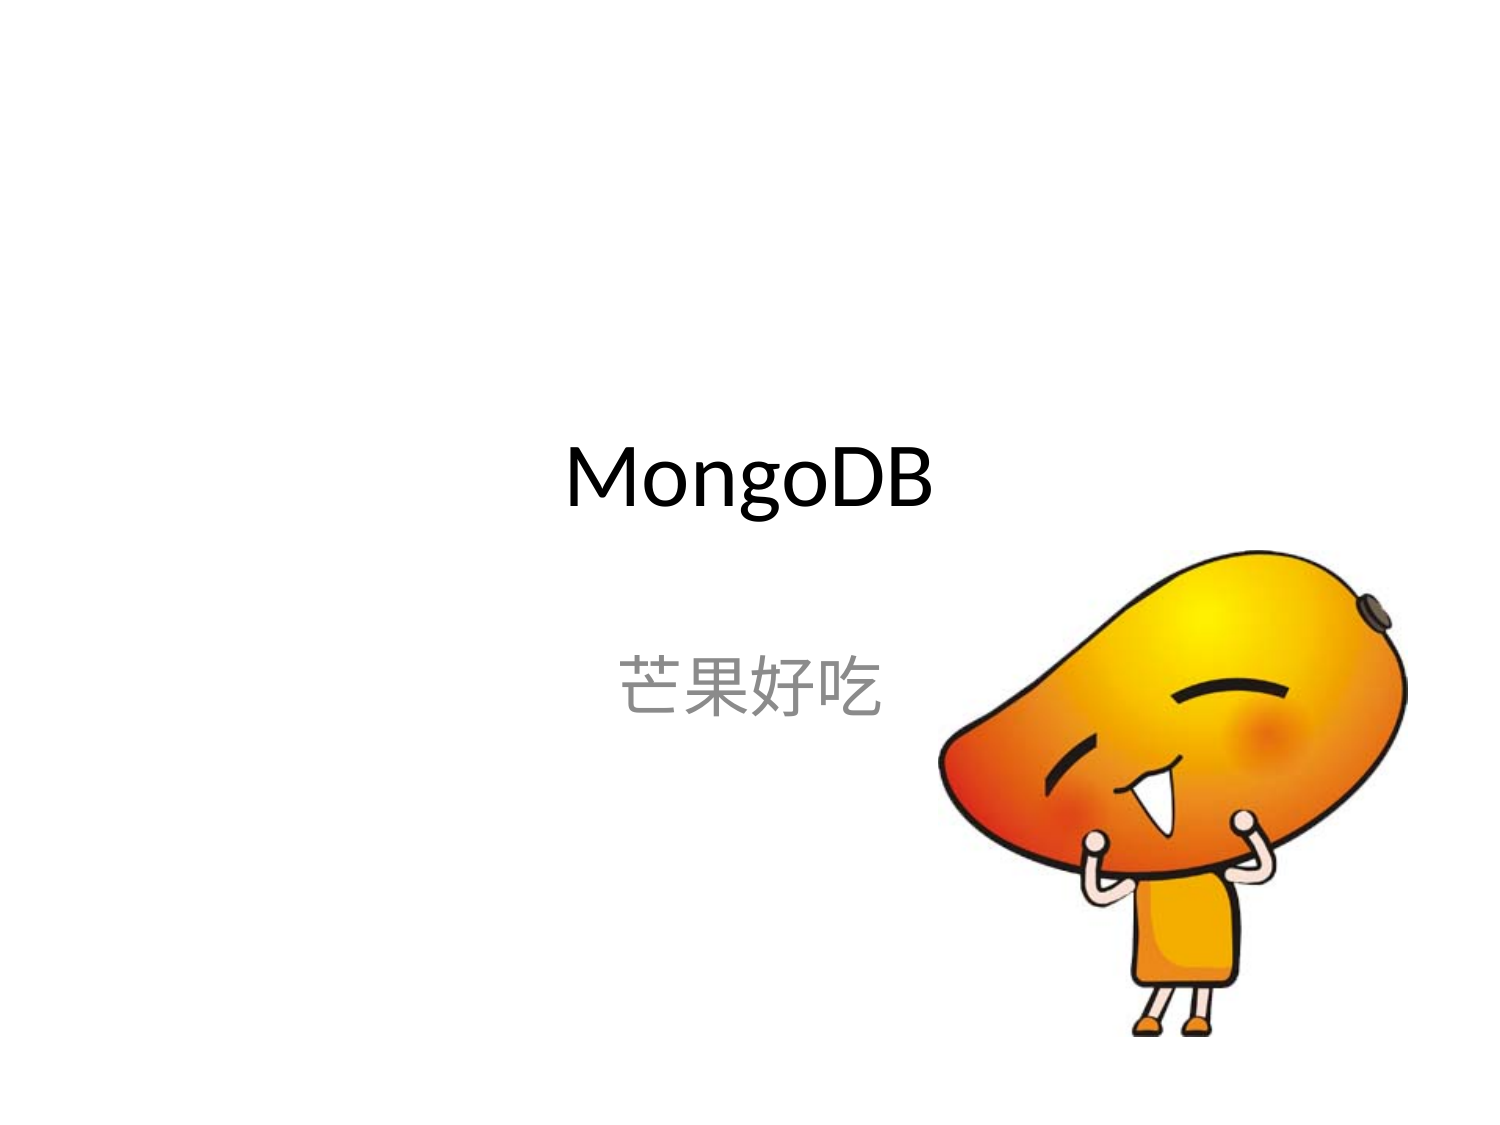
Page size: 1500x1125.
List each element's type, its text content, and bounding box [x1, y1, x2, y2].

subtitle 芒果好吃 [225, 637, 933, 925]
picture [938, 550, 1408, 1037]
title MongoDB [112, 349, 1388, 591]
